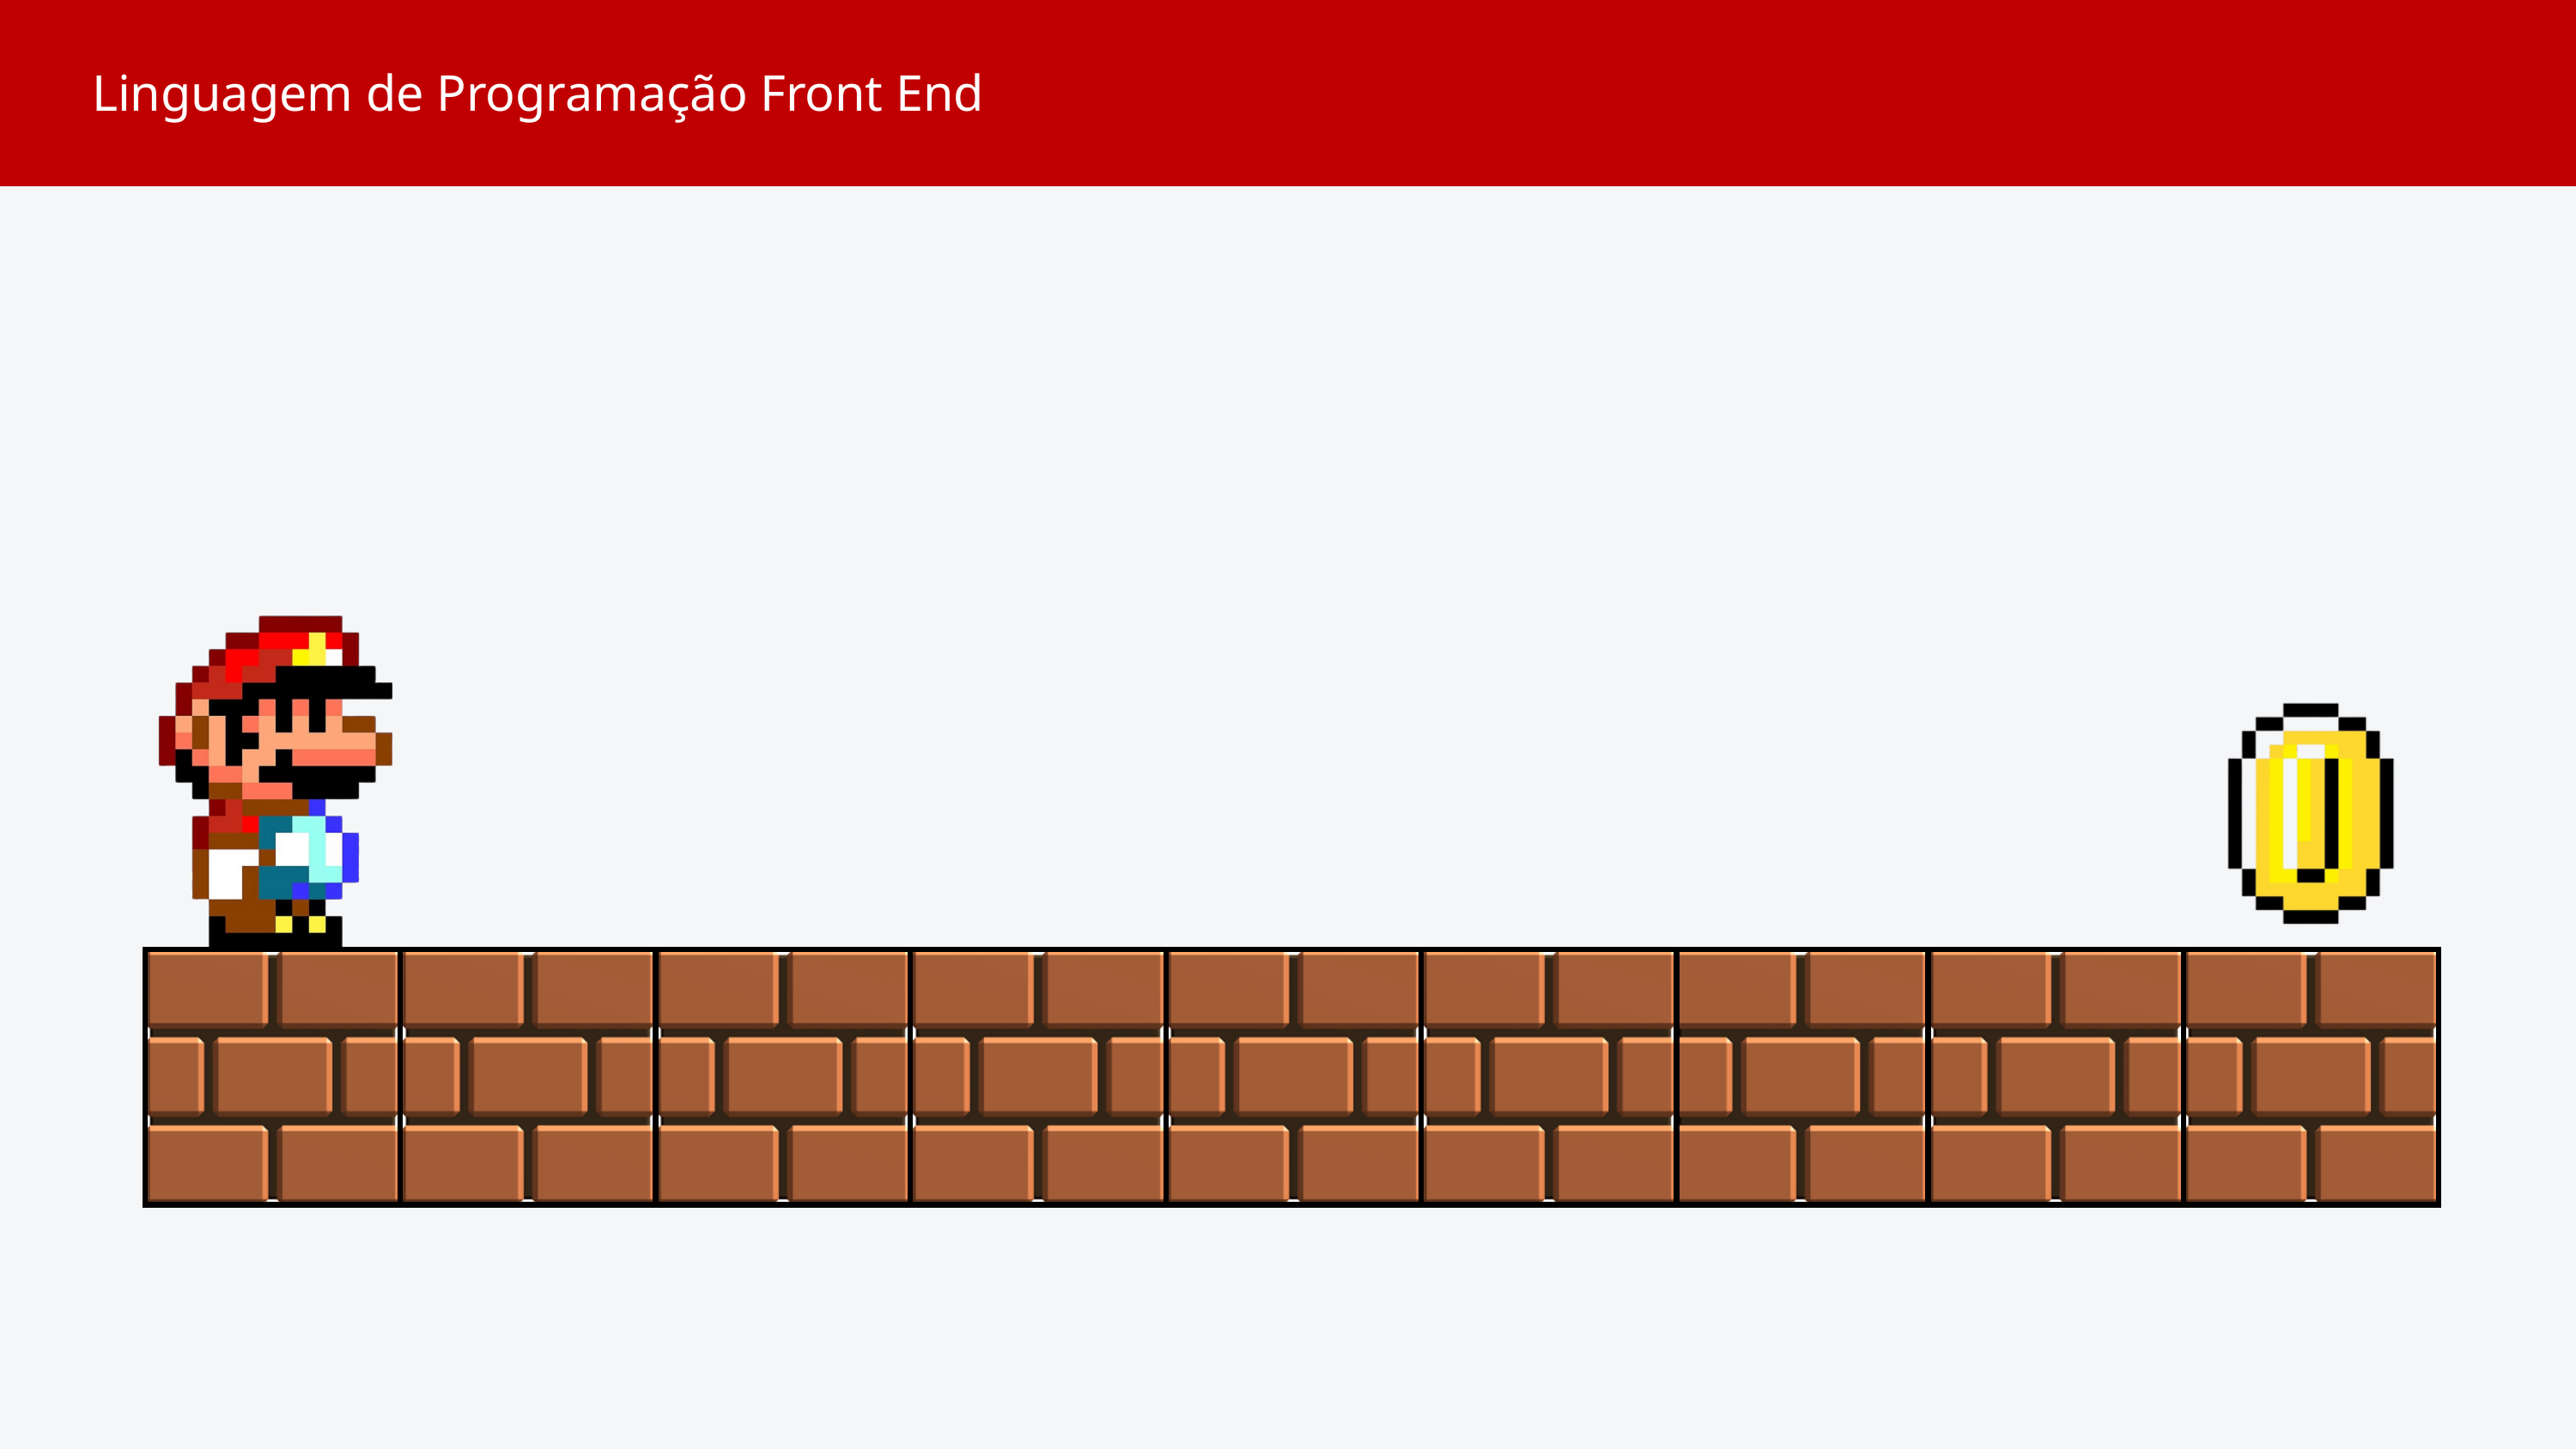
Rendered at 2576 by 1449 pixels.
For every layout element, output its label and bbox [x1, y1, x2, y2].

text_box [144, 949, 400, 1205]
text_box [0, 0, 2576, 186]
text_box [655, 949, 910, 1205]
text_box [2183, 950, 2439, 1205]
text_box [148, 588, 404, 983]
text_box [910, 949, 1165, 1205]
text_box [400, 949, 655, 1205]
text_box [1165, 949, 1421, 1205]
text_box [1928, 949, 2183, 1205]
text_box [2174, 676, 2448, 950]
text_box [1421, 949, 1677, 1205]
text_box [1677, 949, 1928, 1205]
